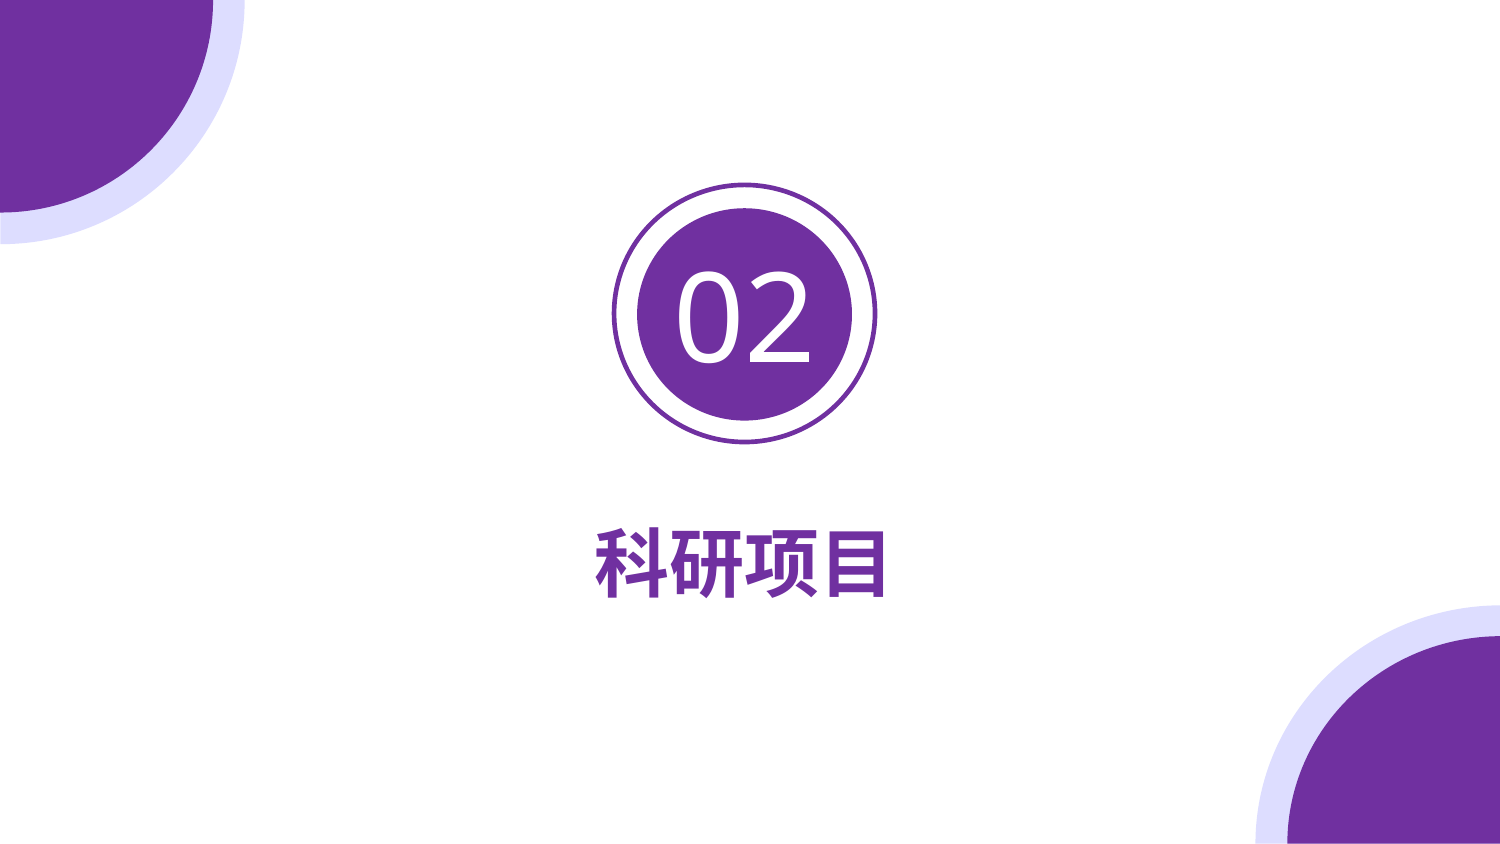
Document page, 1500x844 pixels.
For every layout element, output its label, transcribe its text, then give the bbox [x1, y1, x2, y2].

text_box 科研项目 [233, 464, 1256, 614]
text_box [614, 184, 875, 443]
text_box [0, 0, 245, 245]
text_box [1255, 605, 1500, 844]
